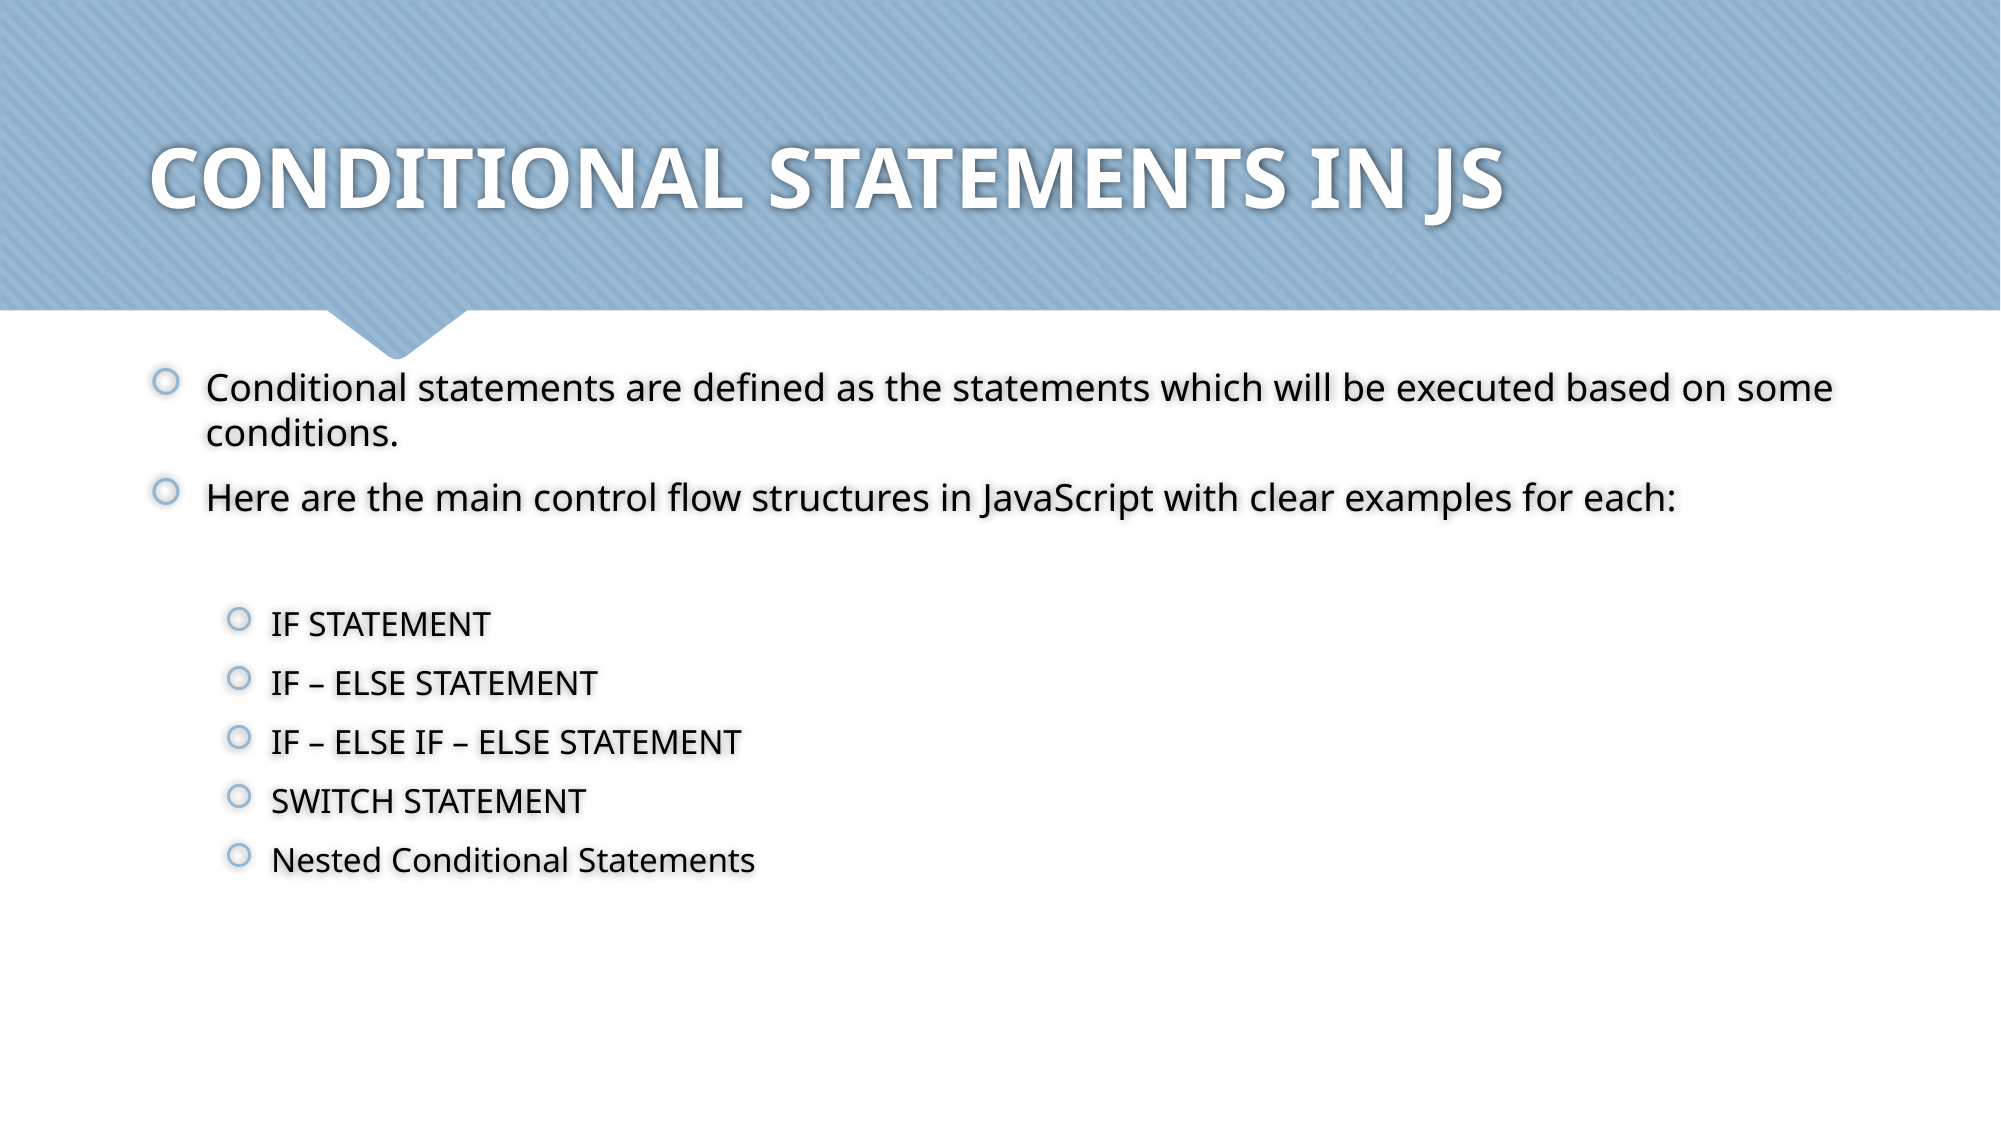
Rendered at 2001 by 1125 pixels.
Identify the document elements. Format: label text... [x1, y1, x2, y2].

title CONDITIONAL STATEMENTS IN JS [132, 73, 1868, 233]
list Conditional statements are defined as the statements which will be executed based on some conditions. Here are the main control flow structures in JavaScript with clear examples for each: IF STATEMENT IF – ELSE STATEMENT IF – ELSE IF – ELSE STATEMENT SWITCH STATEMENT Nested Conditional Statements [134, 364, 1866, 962]
